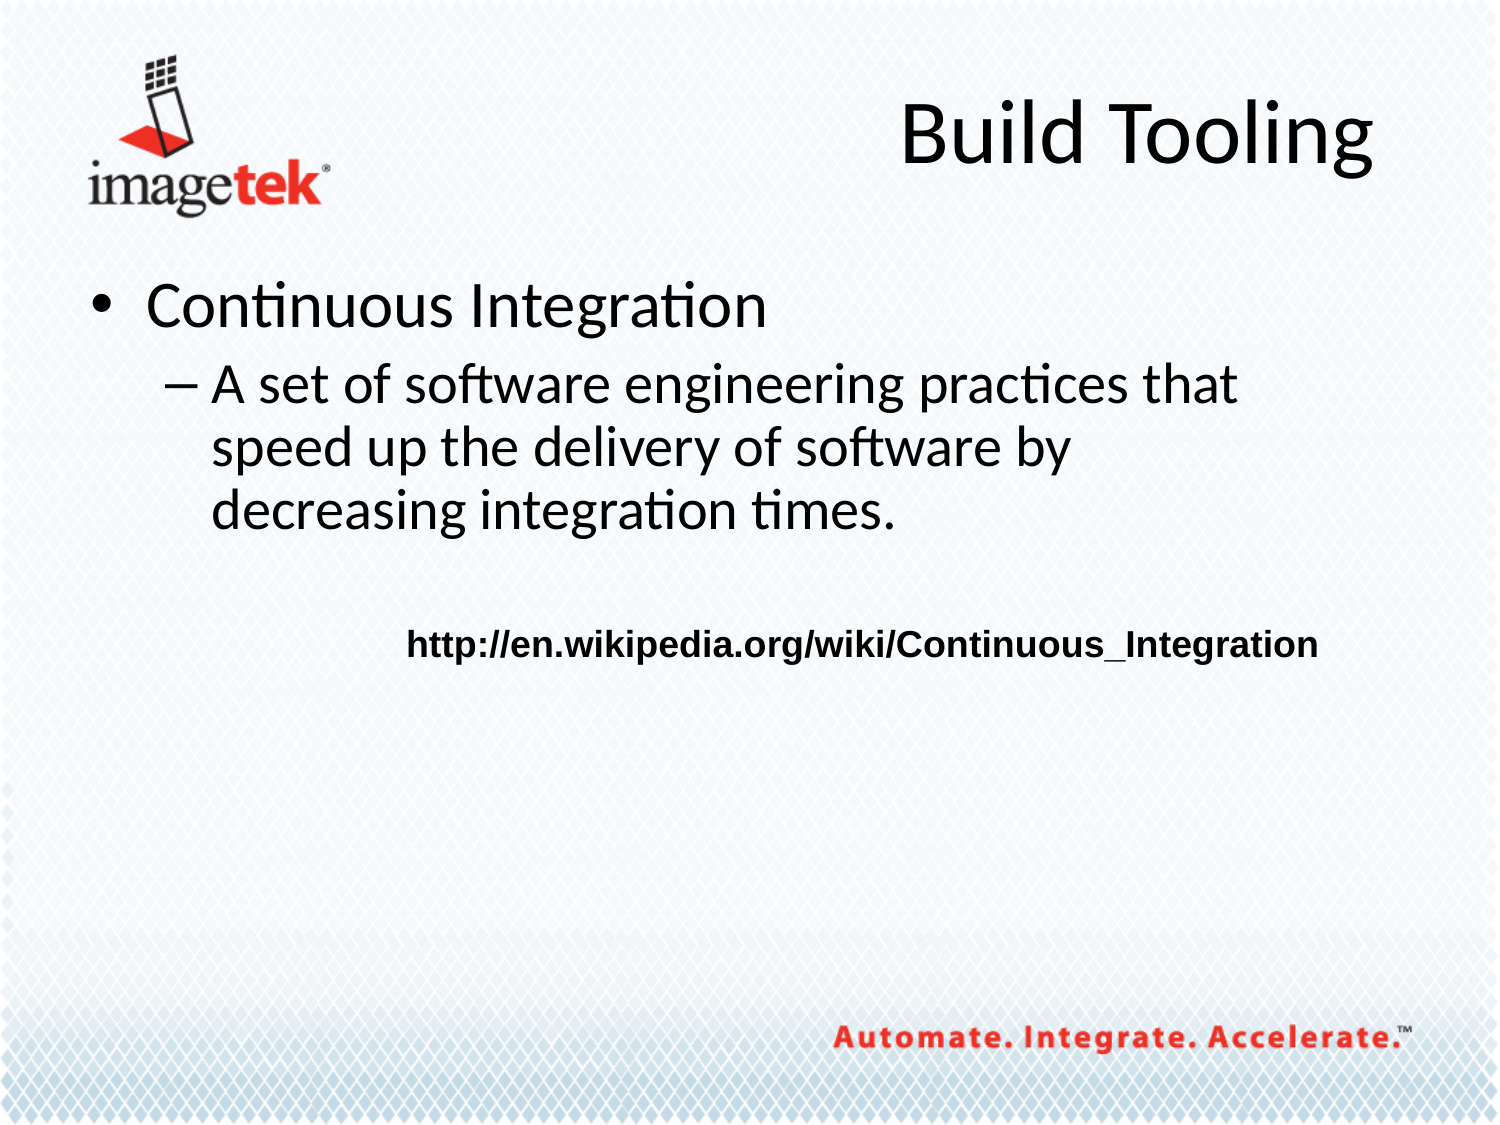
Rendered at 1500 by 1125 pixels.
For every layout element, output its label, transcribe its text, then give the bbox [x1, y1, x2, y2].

picture [0, 0, 1500, 1125]
title Build Tooling [108, 64, 1392, 166]
list Continuous Integration A set of software engineering practices that speed up the delivery of software by decreasing integration times. [74, 262, 1293, 576]
text_box http://en.wikipedia.org/wiki/Continuous_Integration [391, 612, 1336, 673]
